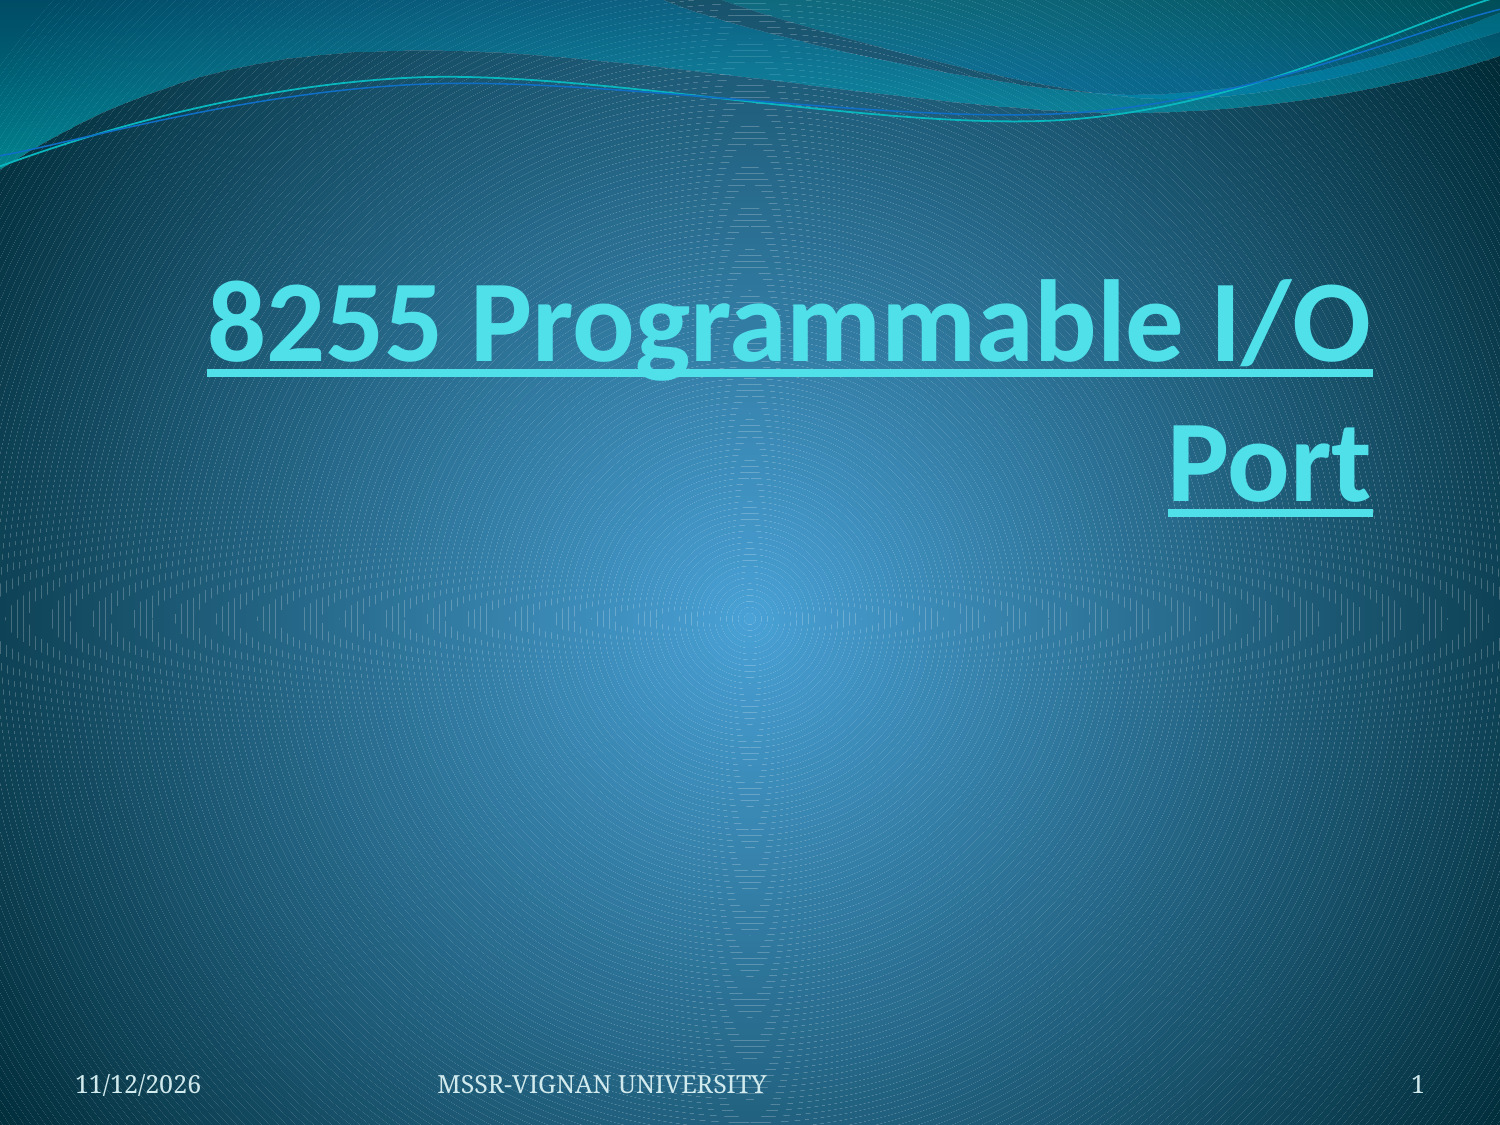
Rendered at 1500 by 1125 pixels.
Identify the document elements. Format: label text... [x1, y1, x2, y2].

slide_number 1 [1299, 1042, 1425, 1103]
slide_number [75, 1042, 425, 1103]
title 8255 Programmable I/O Port [87, 224, 1376, 525]
footer MSSR-VIGNAN UNIVERSITY [437, 1042, 988, 1103]
